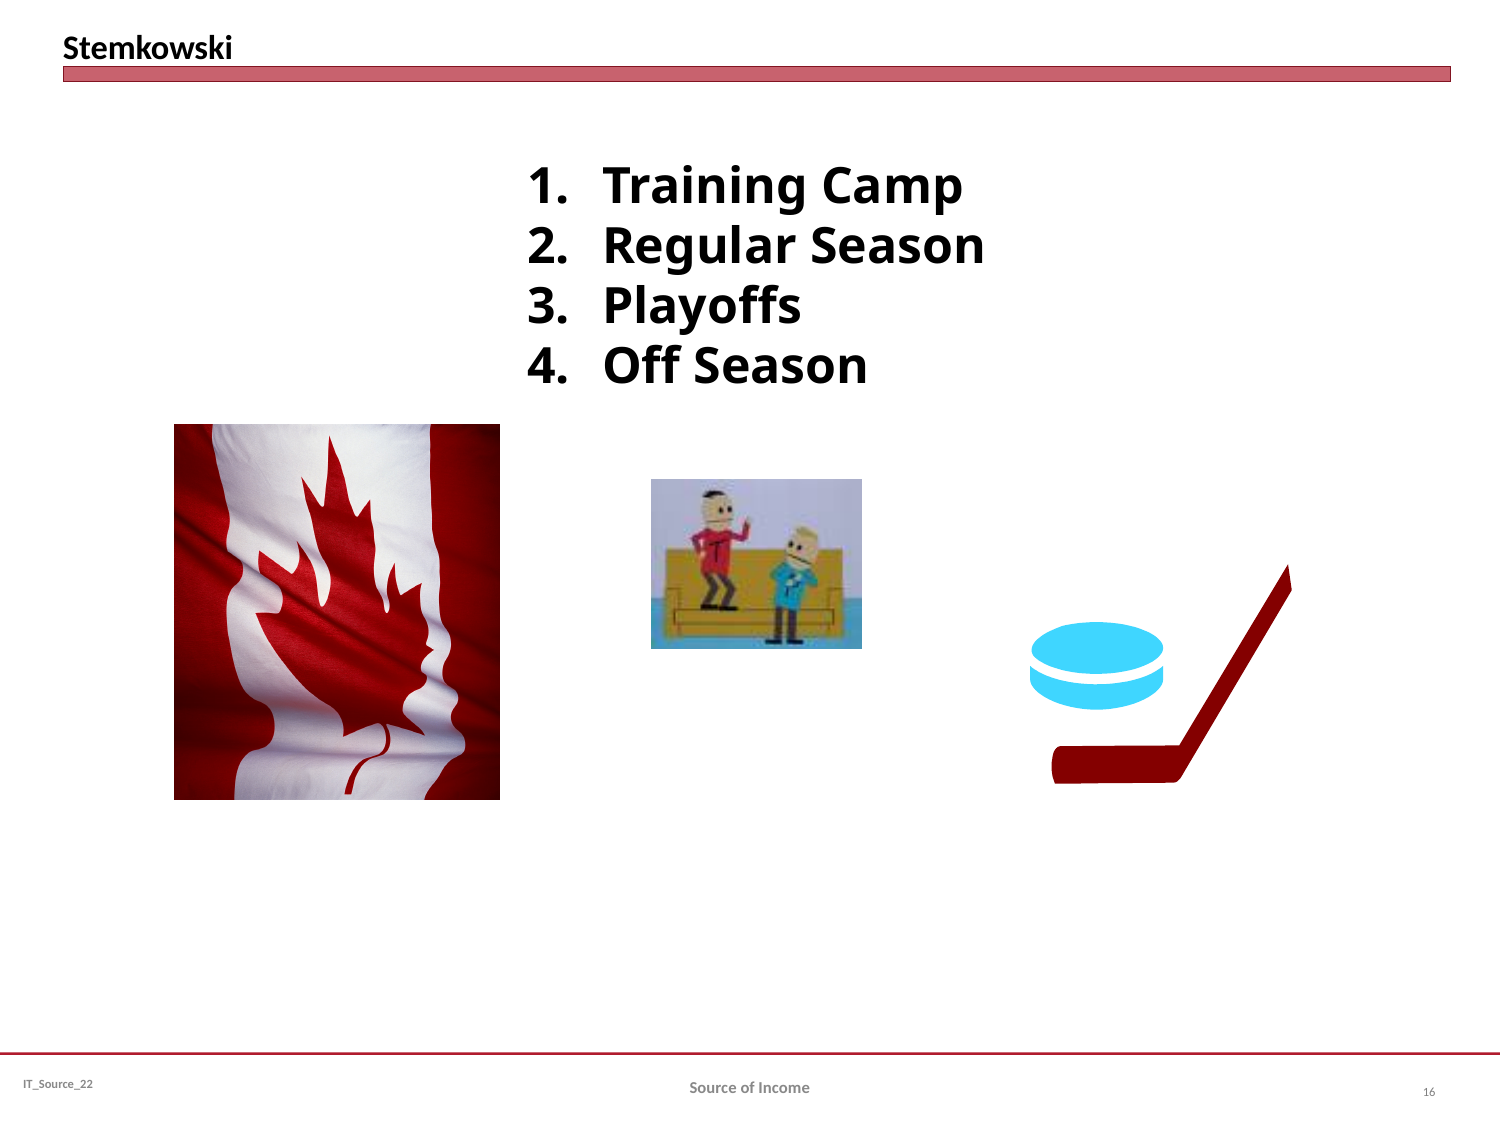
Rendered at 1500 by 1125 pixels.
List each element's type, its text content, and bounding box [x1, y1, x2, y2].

picture [174, 424, 501, 801]
slide_number 16 [1375, 1061, 1451, 1122]
footer Source of Income [512, 1056, 988, 1117]
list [651, 479, 863, 649]
text_box Training Camp Regular Season Playoffs Off Season [512, 145, 1001, 401]
picture [1027, 563, 1292, 784]
title Stemkowski [62, 6, 1451, 67]
